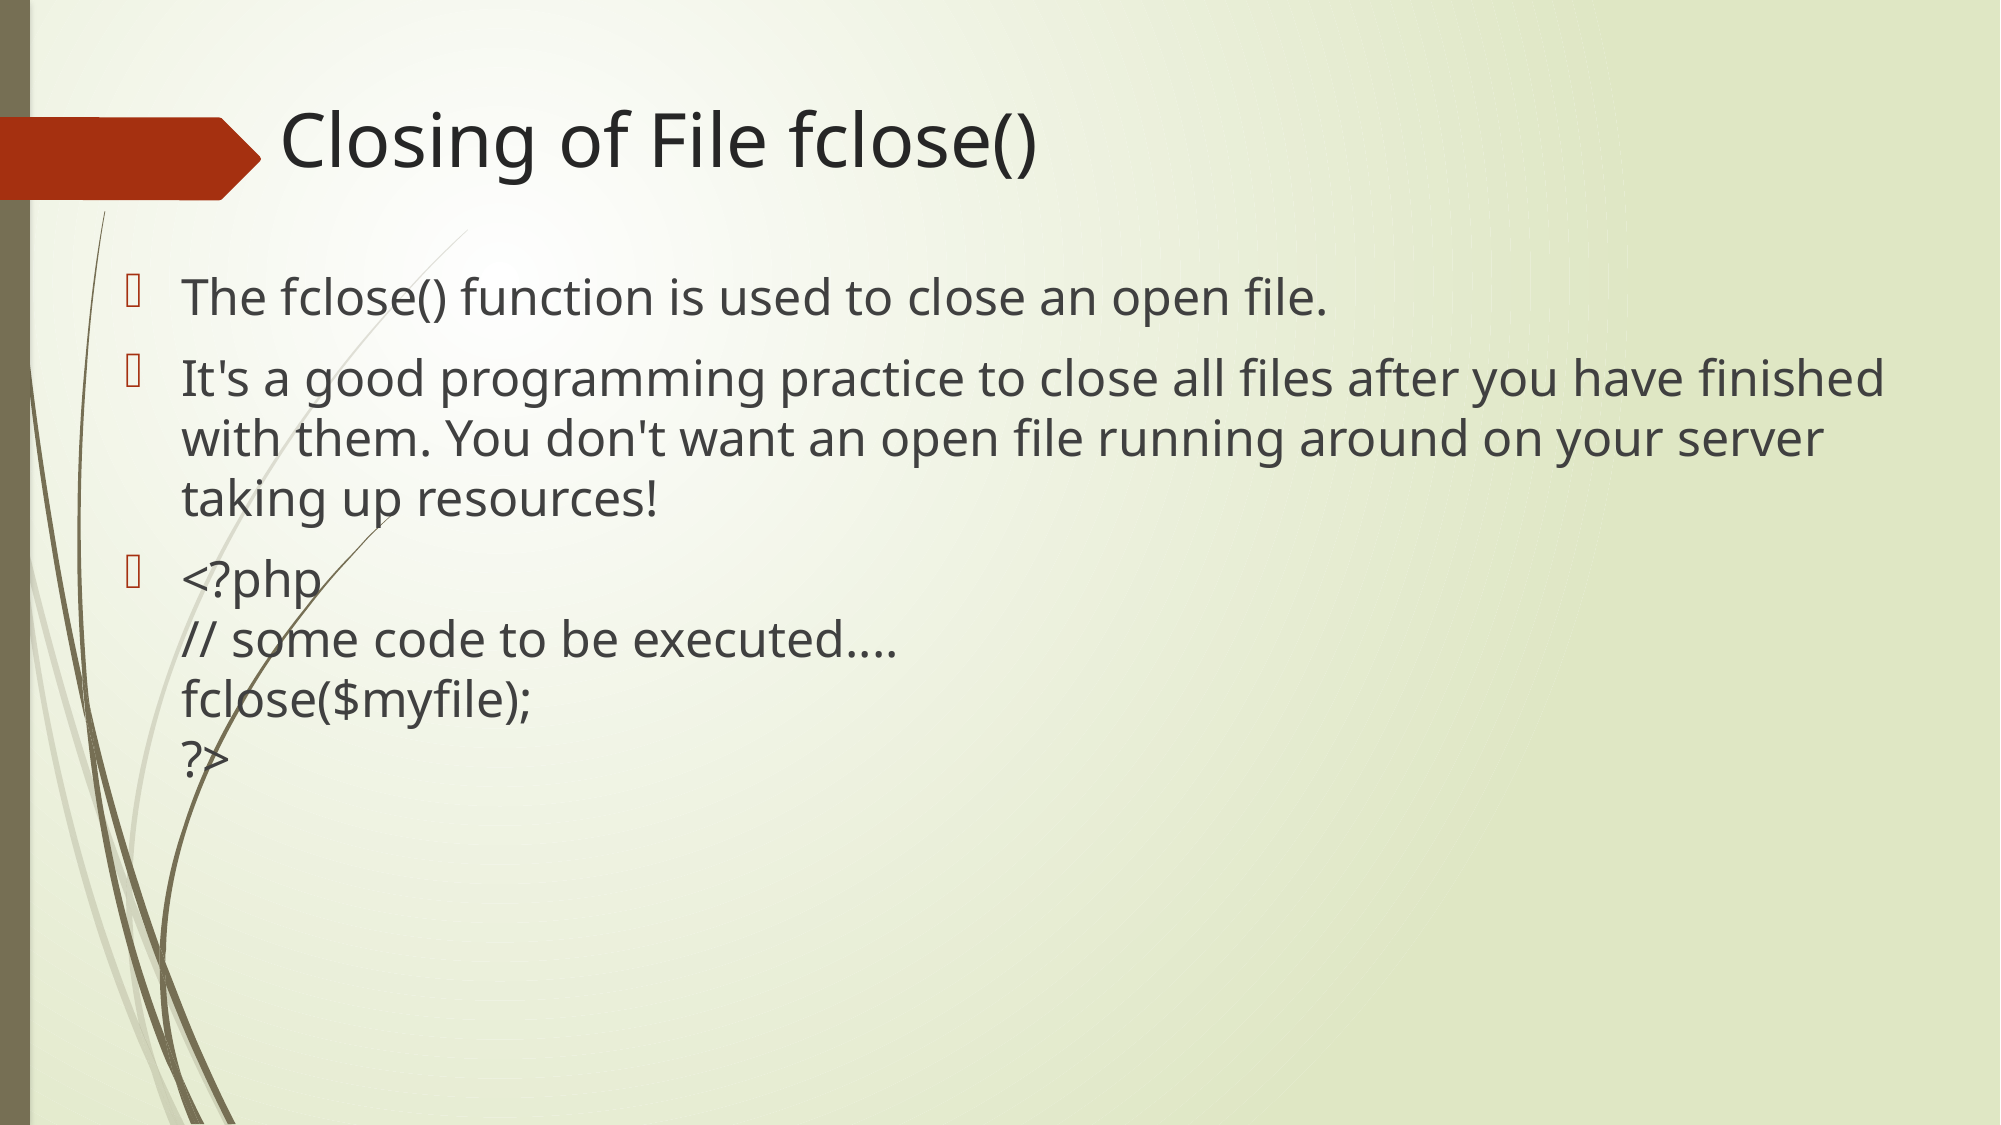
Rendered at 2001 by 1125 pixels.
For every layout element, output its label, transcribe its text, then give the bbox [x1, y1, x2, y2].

list The fclose() function is used to close an open file. It's a good programming practice to close all files after you have finished with them. You don't want an open file running around on your server taking up resources! <?php // some code to be executed.... fclose($myfile); ?> [109, 257, 1946, 1097]
title Closing of File fclose() [264, 84, 1888, 231]
